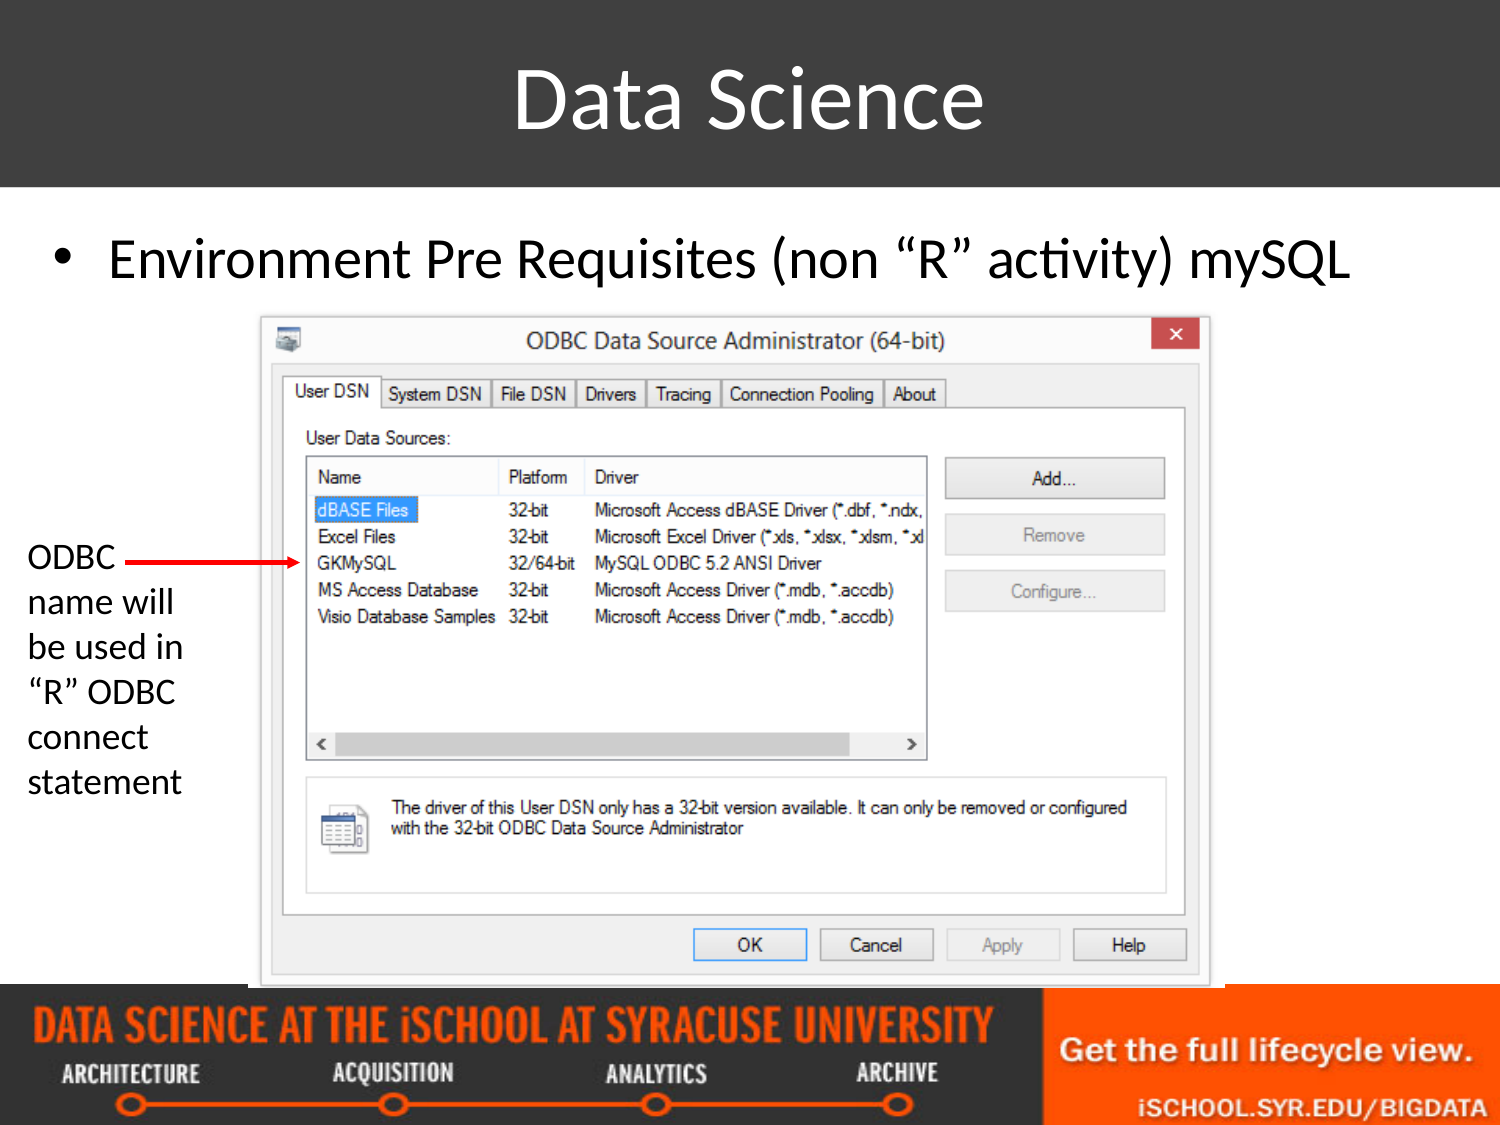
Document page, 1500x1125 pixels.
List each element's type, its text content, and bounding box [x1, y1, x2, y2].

list Environment Pre Requisites (non “R” activity) mySQL [37, 212, 1425, 955]
picture [0, 307, 1500, 1125]
title Data Science [0, 0, 1500, 188]
text_box ODBC name will be used in “R” ODBC connect statement [12, 524, 225, 810]
